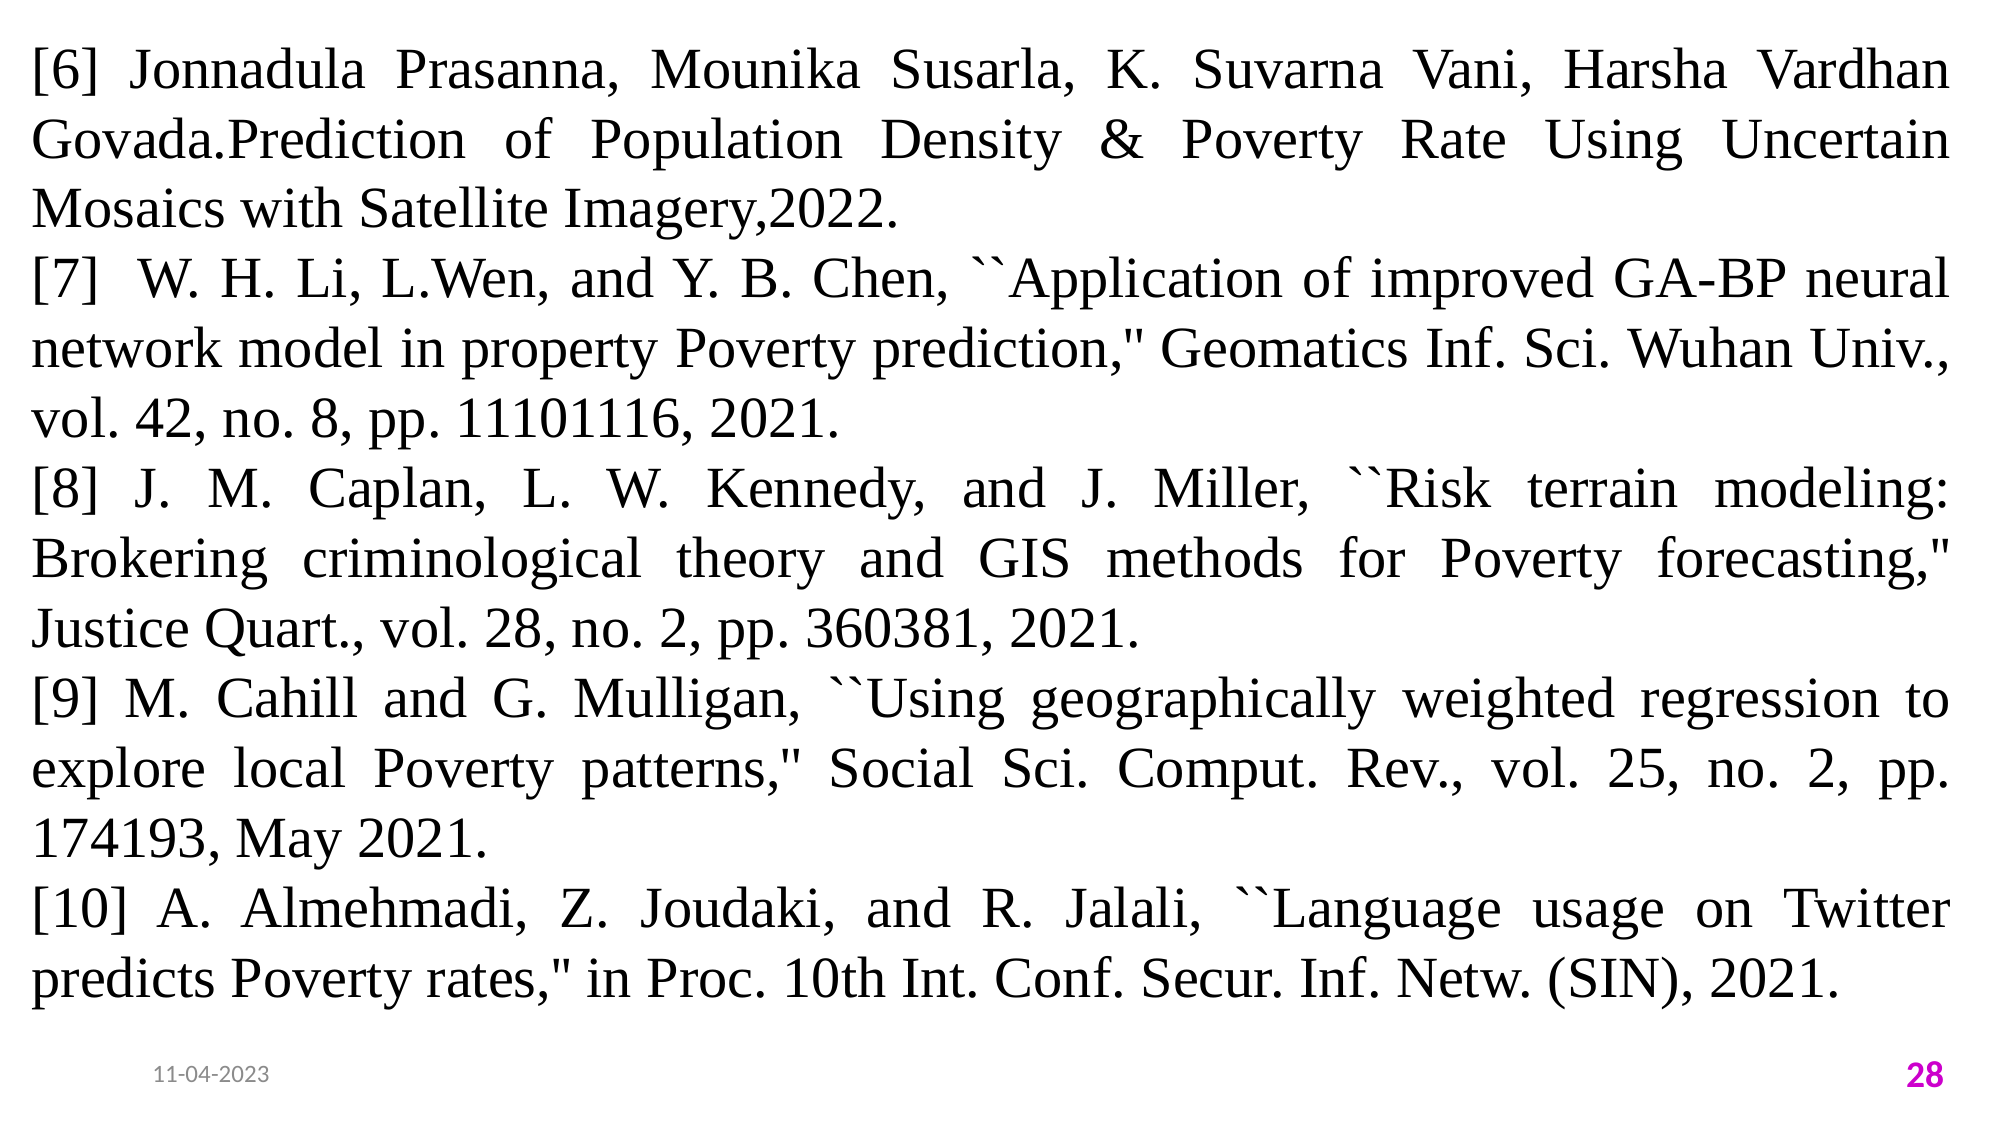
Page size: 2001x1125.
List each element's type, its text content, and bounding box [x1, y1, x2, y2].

text_box [6] Jonnadula Prasanna, Mounika Susarla, K. Suvarna Vani, Harsha Vardhan Govada.Prediction of Population Density & Poverty Rate Using Uncertain Mosaics with Satellite Imagery,2022. [7] W. H. Li, L.Wen, and Y. B. Chen, ``Application of improved GA-BP neural network model in property Poverty prediction,'' Geomatics Inf. Sci. Wuhan Univ., vol. 42, no. 8, pp. 11101116, 2021. [8] J. M. Caplan, L. W. Kennedy, and J. Miller, ``Risk terrain modeling: Brokering criminological theory and GIS methods for Poverty forecasting,'' Justice Quart., vol. 28, no. 2, pp. 360381, 2021. [9] M. Cahill and G. Mulligan, ``Using geographically weighted regression to explore local Poverty patterns,'' Social Sci. Comput. Rev., vol. 25, no. 2, pp. 174193, May 2021. [10] A. Almehmadi, Z. Joudaki, and R. Jalali, ``Language usage on Twitter predicts Poverty rates,'' in Proc. 10th Int. Conf. Secur. Inf. Netw. (SIN), 2021. [16, 22, 1967, 1017]
slide_number 28 [1508, 1042, 1959, 1103]
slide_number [137, 1042, 588, 1103]
